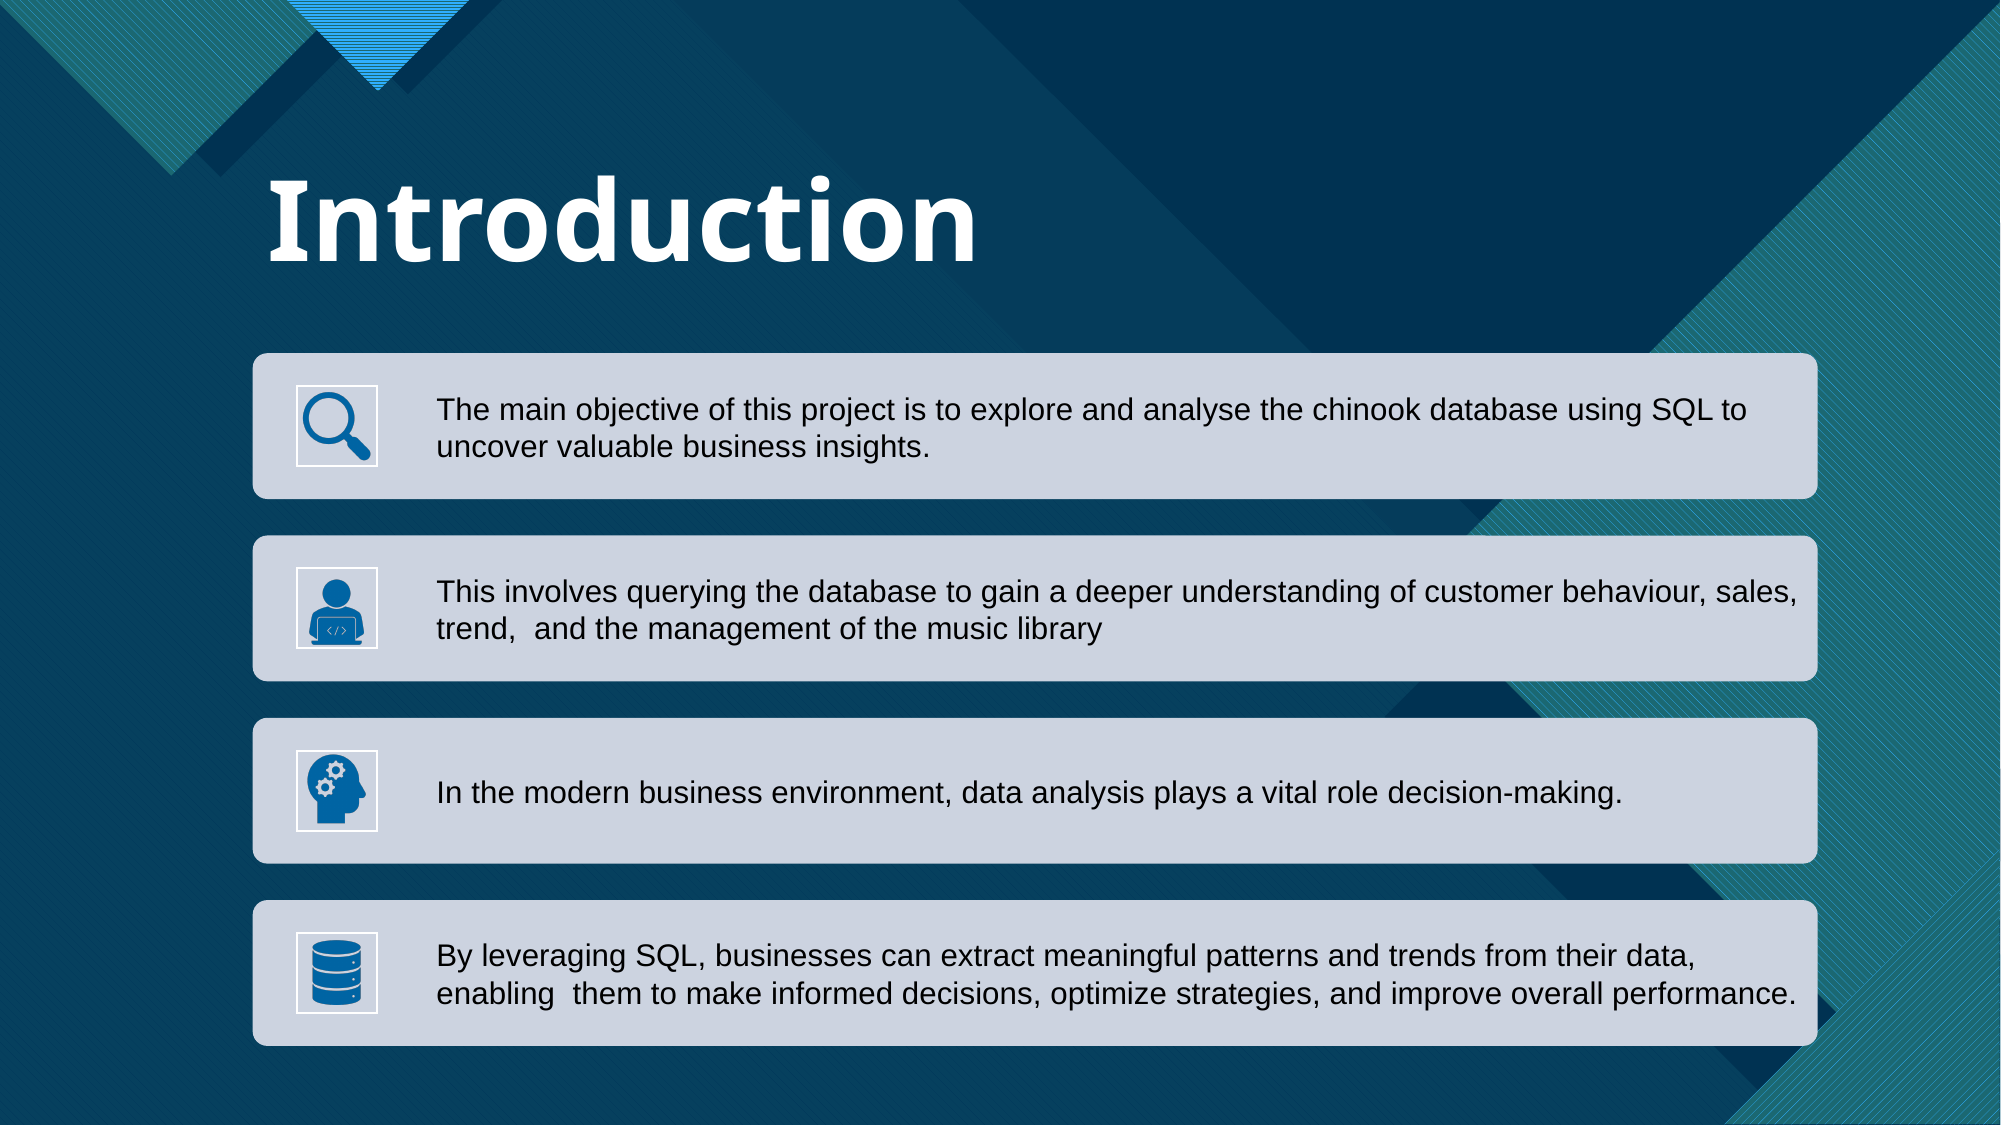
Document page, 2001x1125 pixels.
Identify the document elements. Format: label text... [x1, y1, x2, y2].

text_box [252, 352, 1818, 1047]
table_header album_id [1818, 670, 2001, 1032]
title Introduction [252, 152, 1530, 294]
